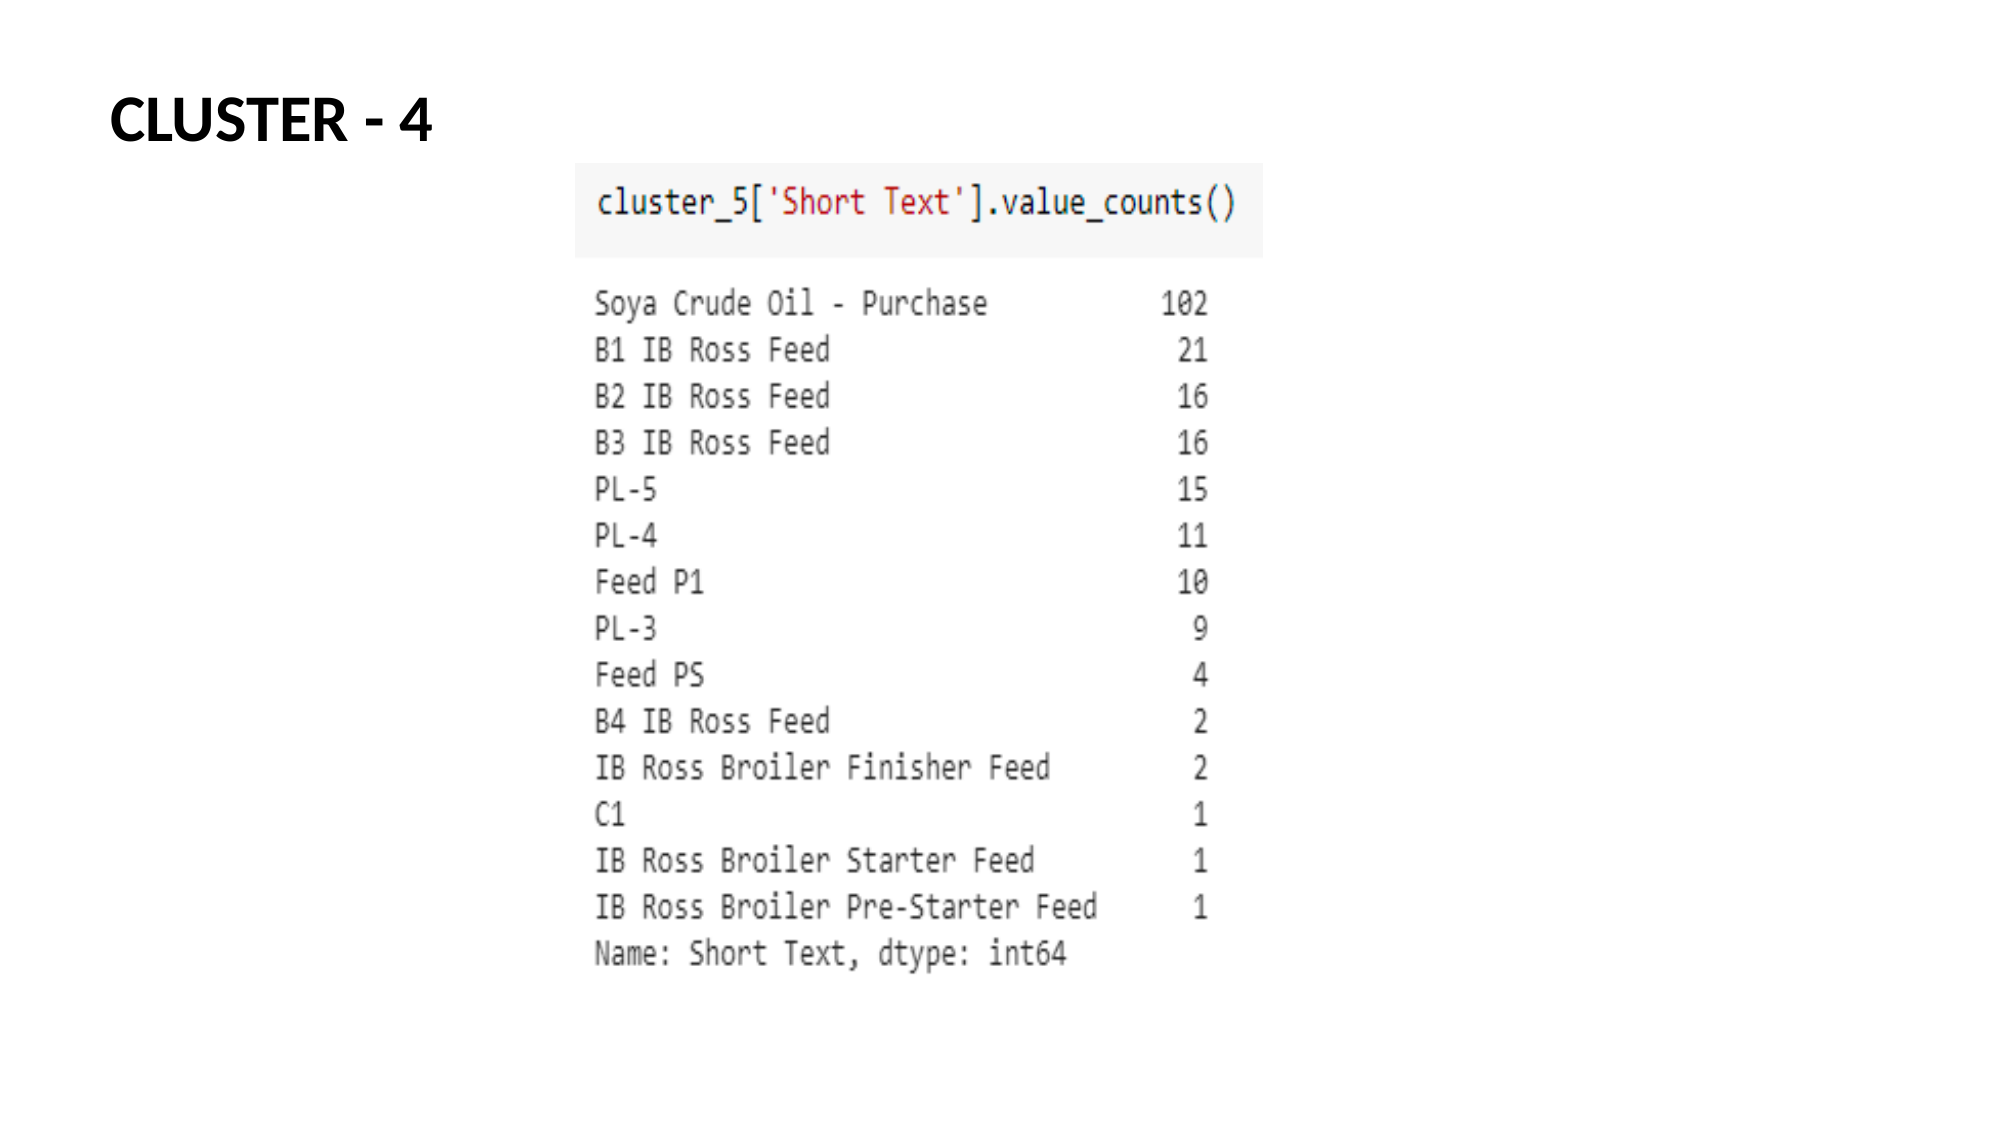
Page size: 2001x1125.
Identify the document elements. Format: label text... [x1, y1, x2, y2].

picture [574, 163, 1263, 996]
text_box CLUSTER - 4 [95, 67, 469, 163]
